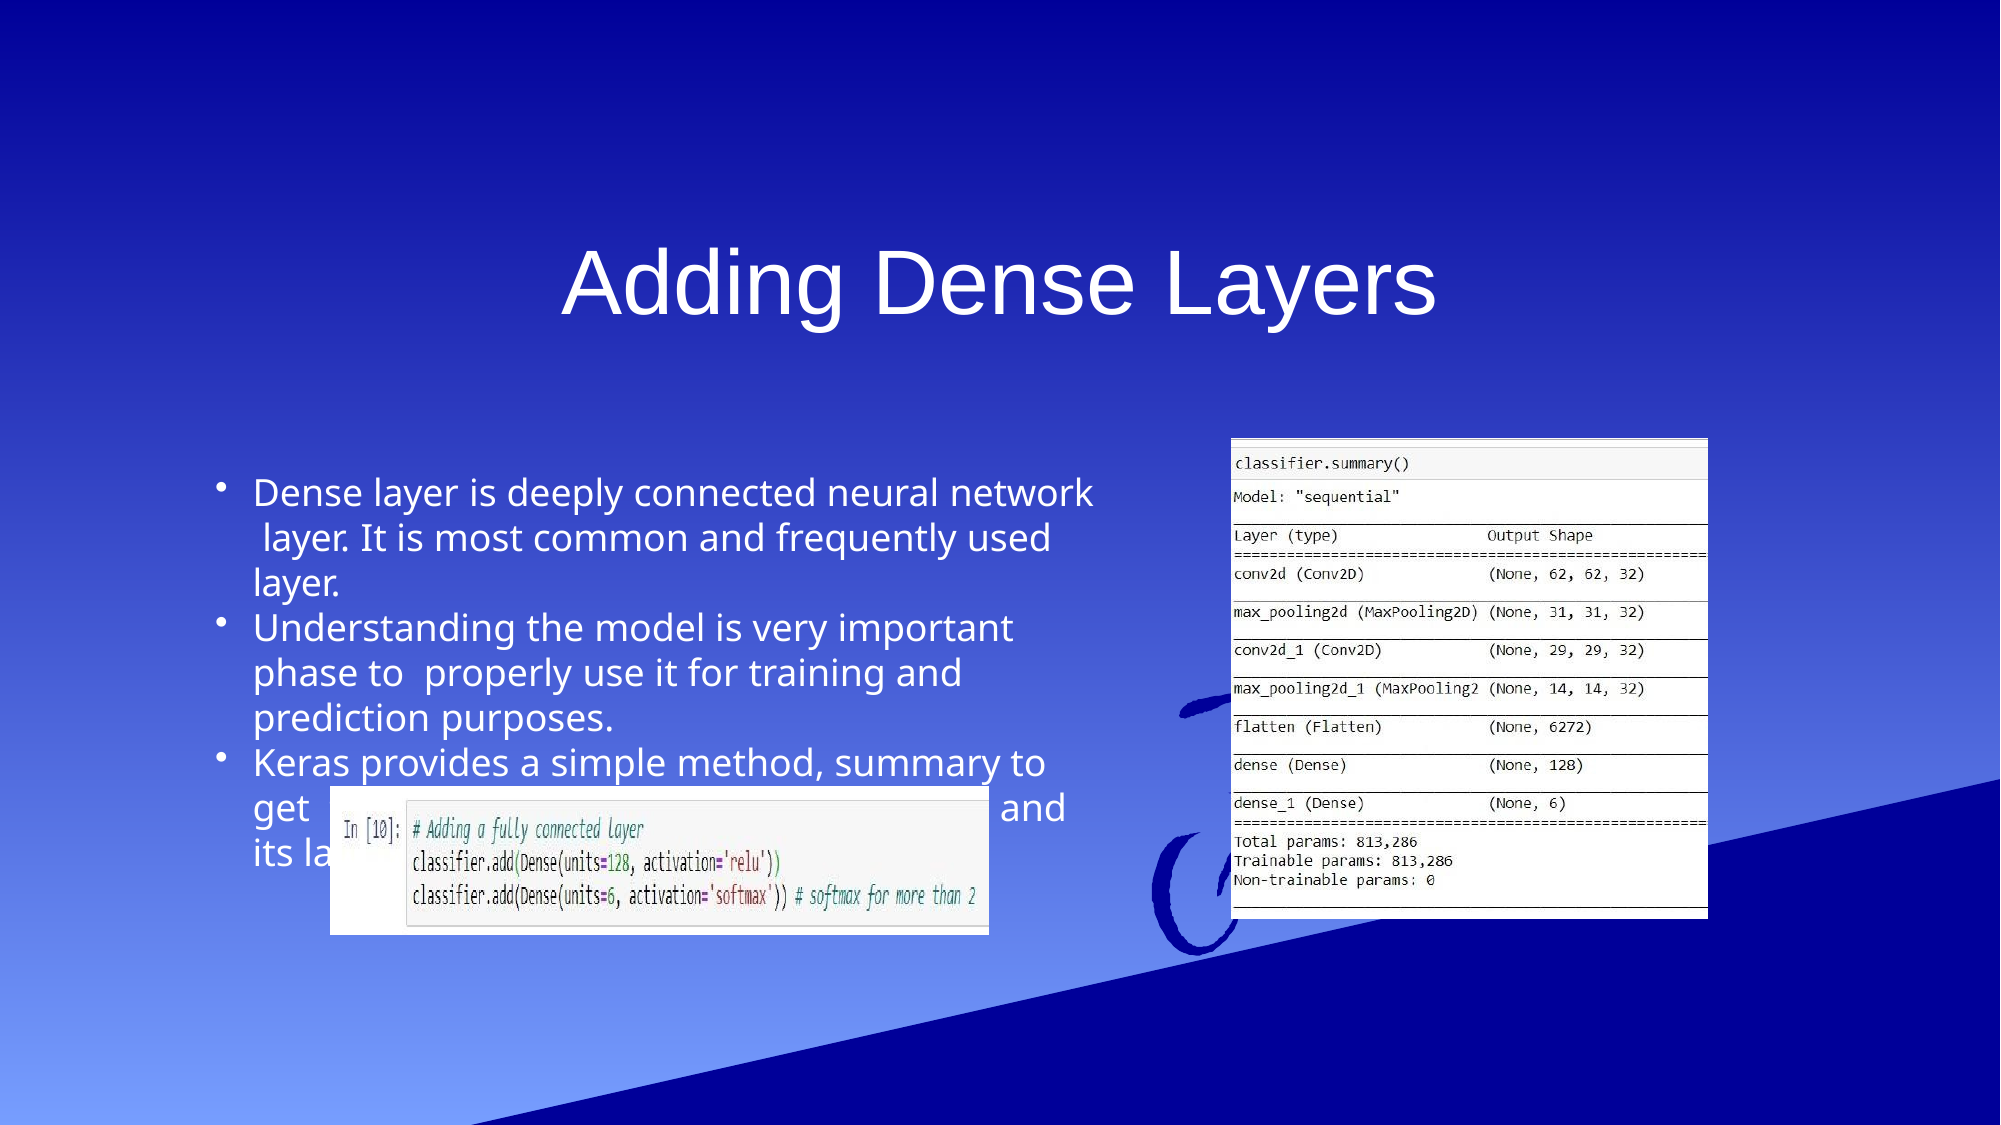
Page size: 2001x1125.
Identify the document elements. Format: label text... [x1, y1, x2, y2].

text_box Dense layer is deeply connected neural network layer. It is most common and frequently used layer. Understanding the model is very important phase to properly use it for training and prediction purposes. Keras provides a simple method, summary to get the full information about the models and its layers. [212, 466, 329, 874]
title Adding Dense Layers [559, 181, 1441, 372]
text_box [329, 438, 1708, 935]
